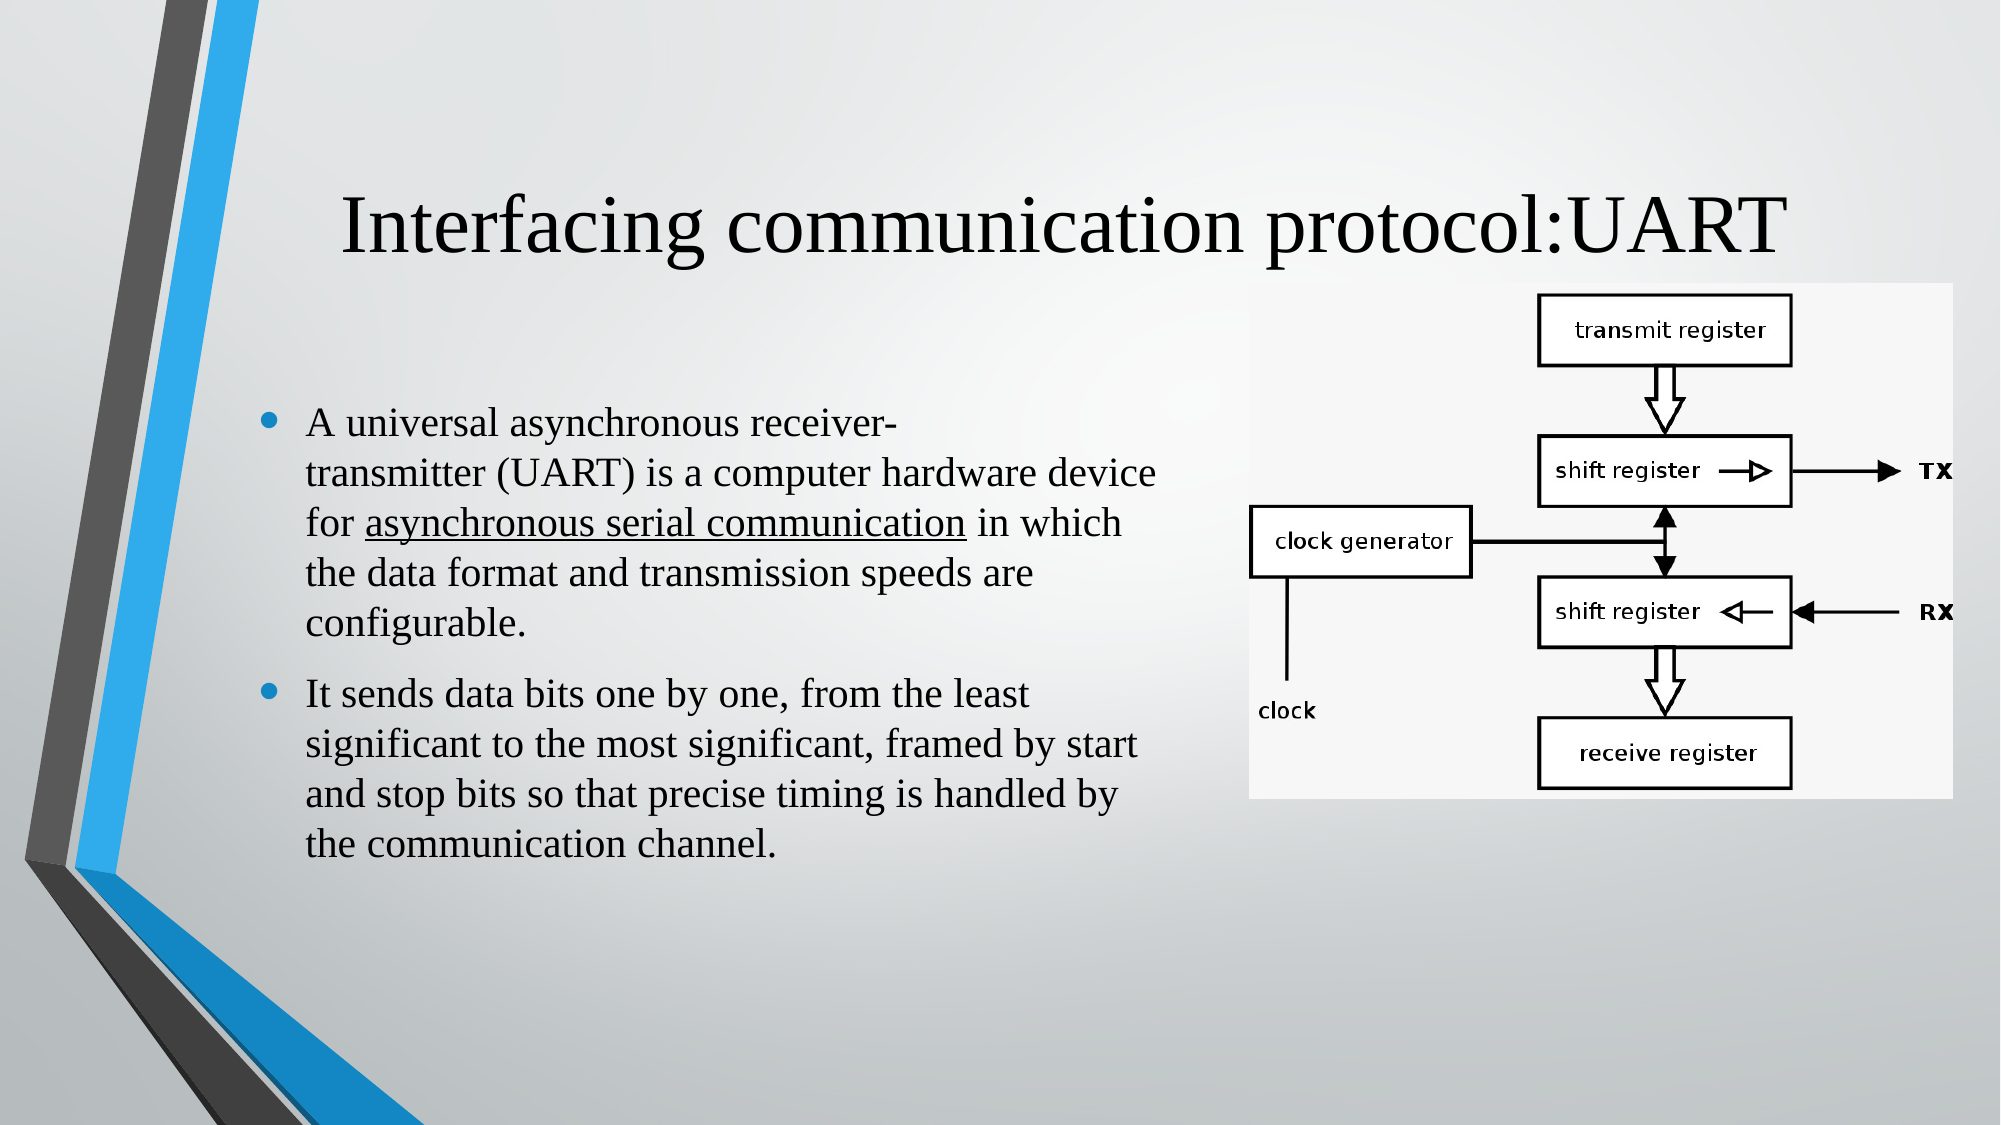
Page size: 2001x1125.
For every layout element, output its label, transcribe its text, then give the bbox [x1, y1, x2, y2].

title Interfacing communication protocol:UART [243, 112, 1887, 327]
list A universal asynchronous receiver-transmitter (UART) is a computer hardware device for asynchronous serial communication in which the data format and transmission speeds are configurable. It sends data bits one by one, from the least significant to the most significant, framed by start and stop bits so that precise timing is handled by the communication channel. [243, 310, 1184, 950]
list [1249, 283, 1954, 799]
